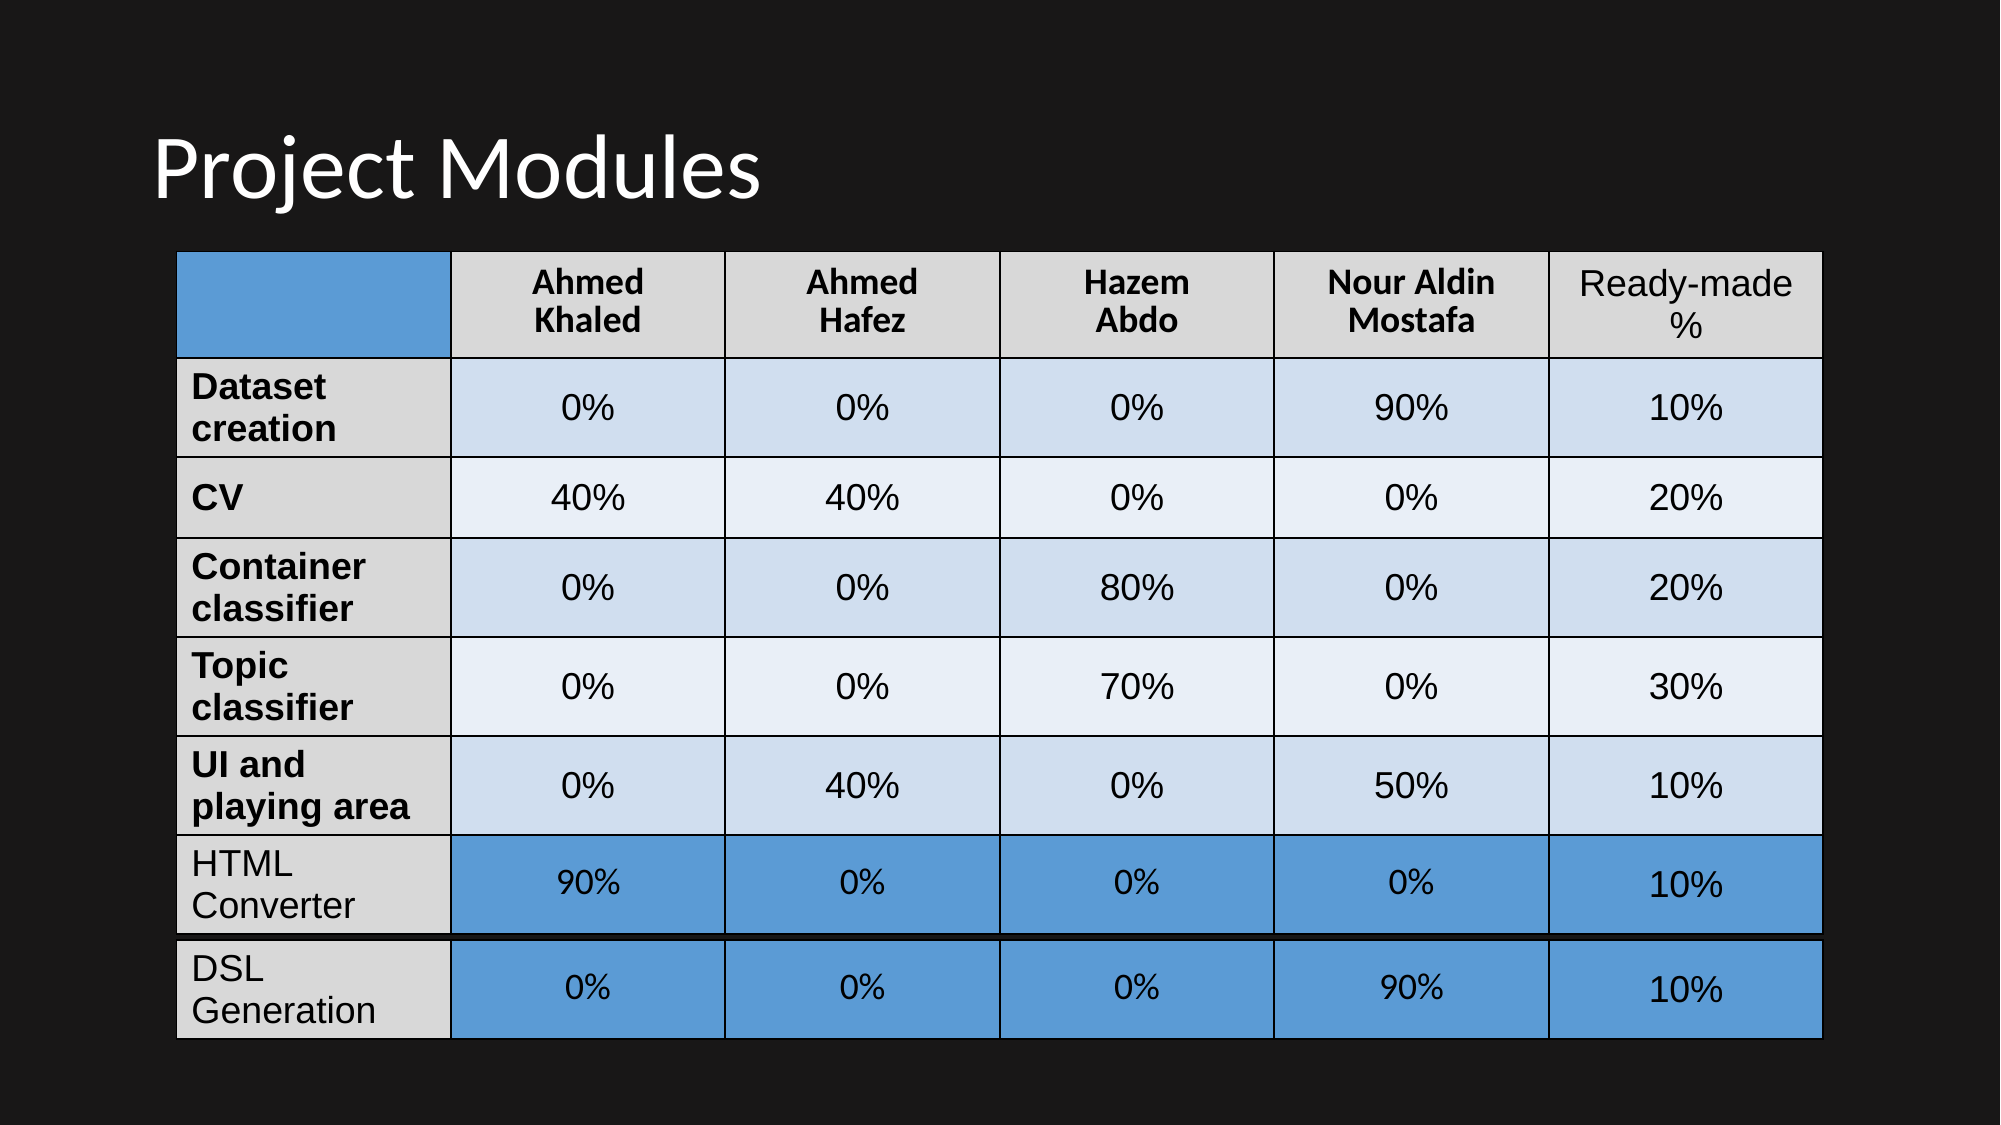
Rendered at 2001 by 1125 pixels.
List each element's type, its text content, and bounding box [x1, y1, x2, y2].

table_header 10% [1550, 941, 1822, 1038]
table_header 0% [1275, 836, 1548, 933]
table_cell 0% [1275, 638, 1548, 735]
table_header 10% [1550, 836, 1822, 933]
table_header 0% [452, 941, 724, 1038]
table_cell 0% [452, 638, 724, 735]
table_header Hazem Abdo [1001, 252, 1273, 357]
table_cell 0% [726, 539, 999, 636]
table_cell 10% [1550, 359, 1822, 456]
table_cell 0% [452, 737, 724, 834]
table_header 90% [452, 836, 724, 933]
table_cell 30% [1550, 638, 1822, 735]
table_header 90% [1275, 941, 1548, 1038]
table_header 0% [726, 836, 999, 933]
table_header Ahmed Hafez [726, 252, 999, 357]
table_cell Container classifier [177, 539, 450, 636]
table_header Ahmed Khaled [452, 252, 724, 357]
table_cell 0% [1001, 359, 1273, 456]
table_cell 70% [1001, 638, 1273, 735]
table_header HTML Converter [177, 836, 450, 933]
table_cell 40% [452, 458, 724, 537]
table_cell 0% [1001, 458, 1273, 537]
table_cell Dataset creation [177, 359, 450, 456]
table_cell 0% [1275, 539, 1548, 636]
table_cell 0% [452, 359, 724, 456]
table_cell 50% [1275, 737, 1548, 834]
table_cell 20% [1550, 539, 1822, 636]
table_header 0% [726, 941, 999, 1038]
table_cell 0% [452, 539, 724, 636]
table_header Nour Aldin Mostafa [1275, 252, 1548, 357]
table_header 0% [1001, 836, 1273, 933]
table_cell 80% [1001, 539, 1273, 636]
table_cell 0% [726, 638, 999, 735]
table_cell 90% [1275, 359, 1548, 456]
table_cell CV [177, 458, 450, 537]
table_cell 40% [726, 458, 999, 537]
text_box Project Modules [137, 59, 1863, 278]
table_header Ready-made % [1550, 252, 1822, 357]
table_header DSL Generation [177, 941, 450, 1038]
table_header 0% [1001, 941, 1273, 1038]
table_cell 10% [1550, 737, 1822, 834]
table_cell Topic classifier [177, 638, 450, 735]
table_cell 0% [1275, 458, 1548, 537]
table_header [177, 252, 450, 357]
table_cell 0% [726, 359, 999, 456]
table_cell UI and playing area [177, 737, 450, 834]
table_cell 40% [726, 737, 999, 834]
table_cell 0% [1001, 737, 1273, 834]
table_cell 20% [1550, 458, 1822, 537]
